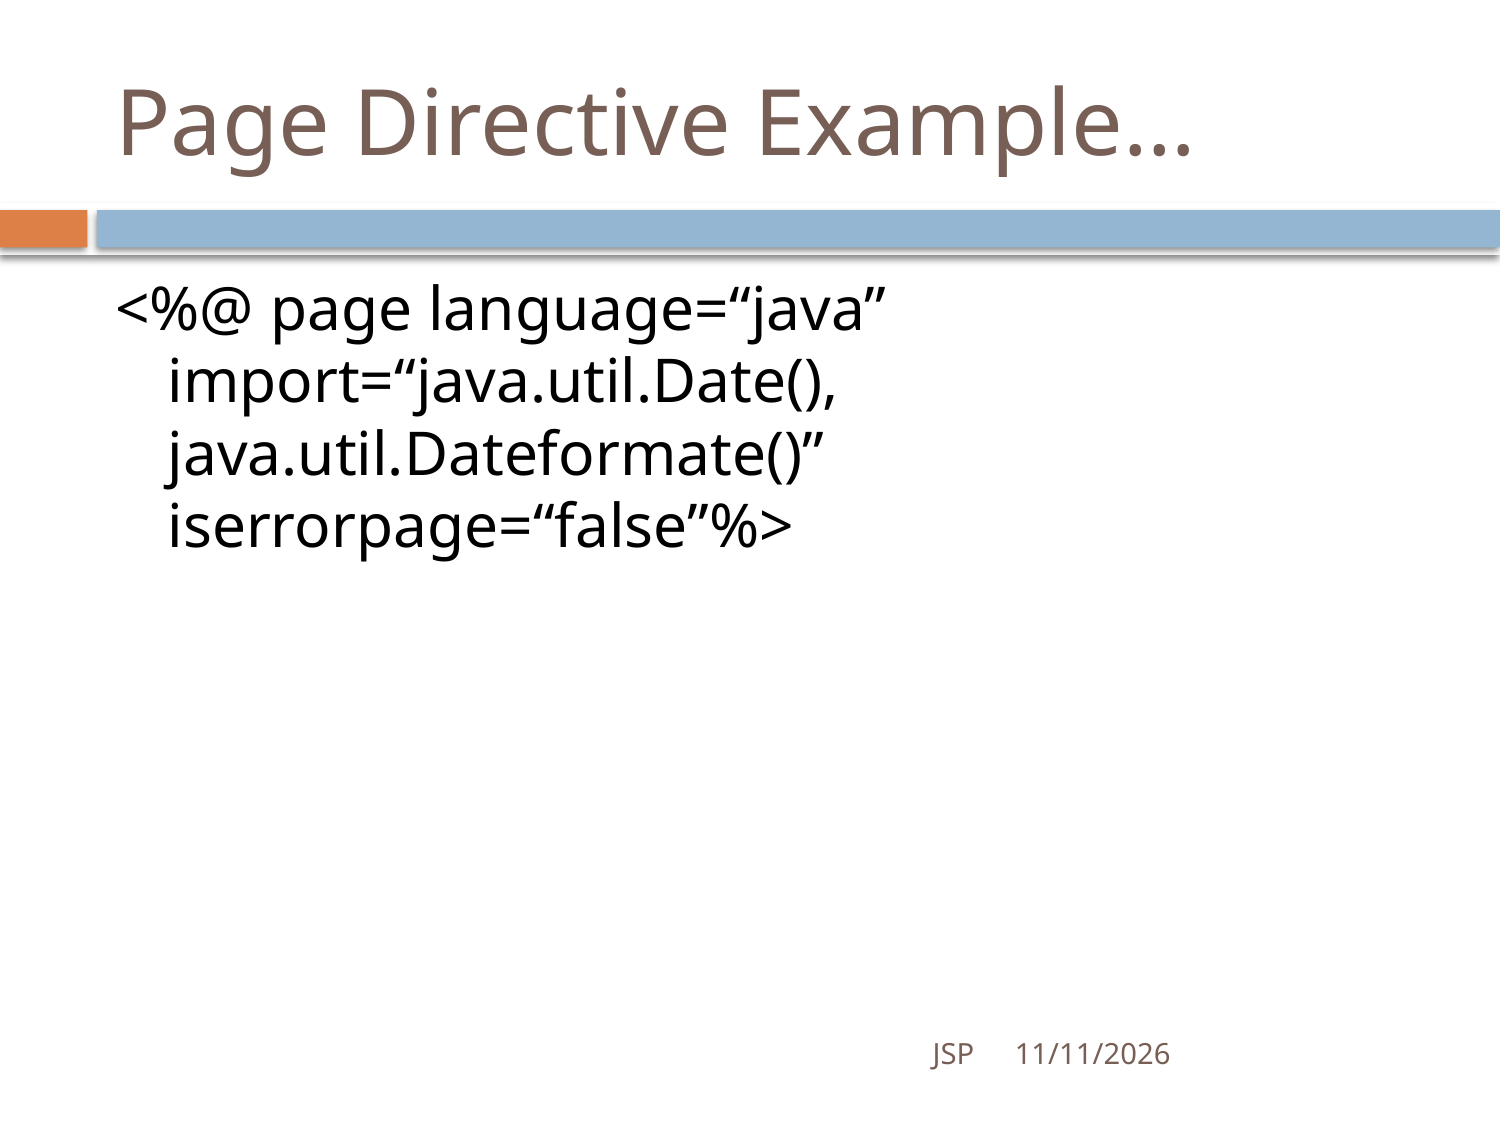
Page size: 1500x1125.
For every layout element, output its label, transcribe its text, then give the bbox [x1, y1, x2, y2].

list <%@ page language=“java” import=“java.util.Date(), java.util.Dateformate()” iserrorpage=“false”%> [100, 262, 1438, 1000]
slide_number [999, 1025, 1438, 1085]
title Page Directive Example… [100, 37, 1438, 200]
footer JSP [99, 1024, 990, 1085]
